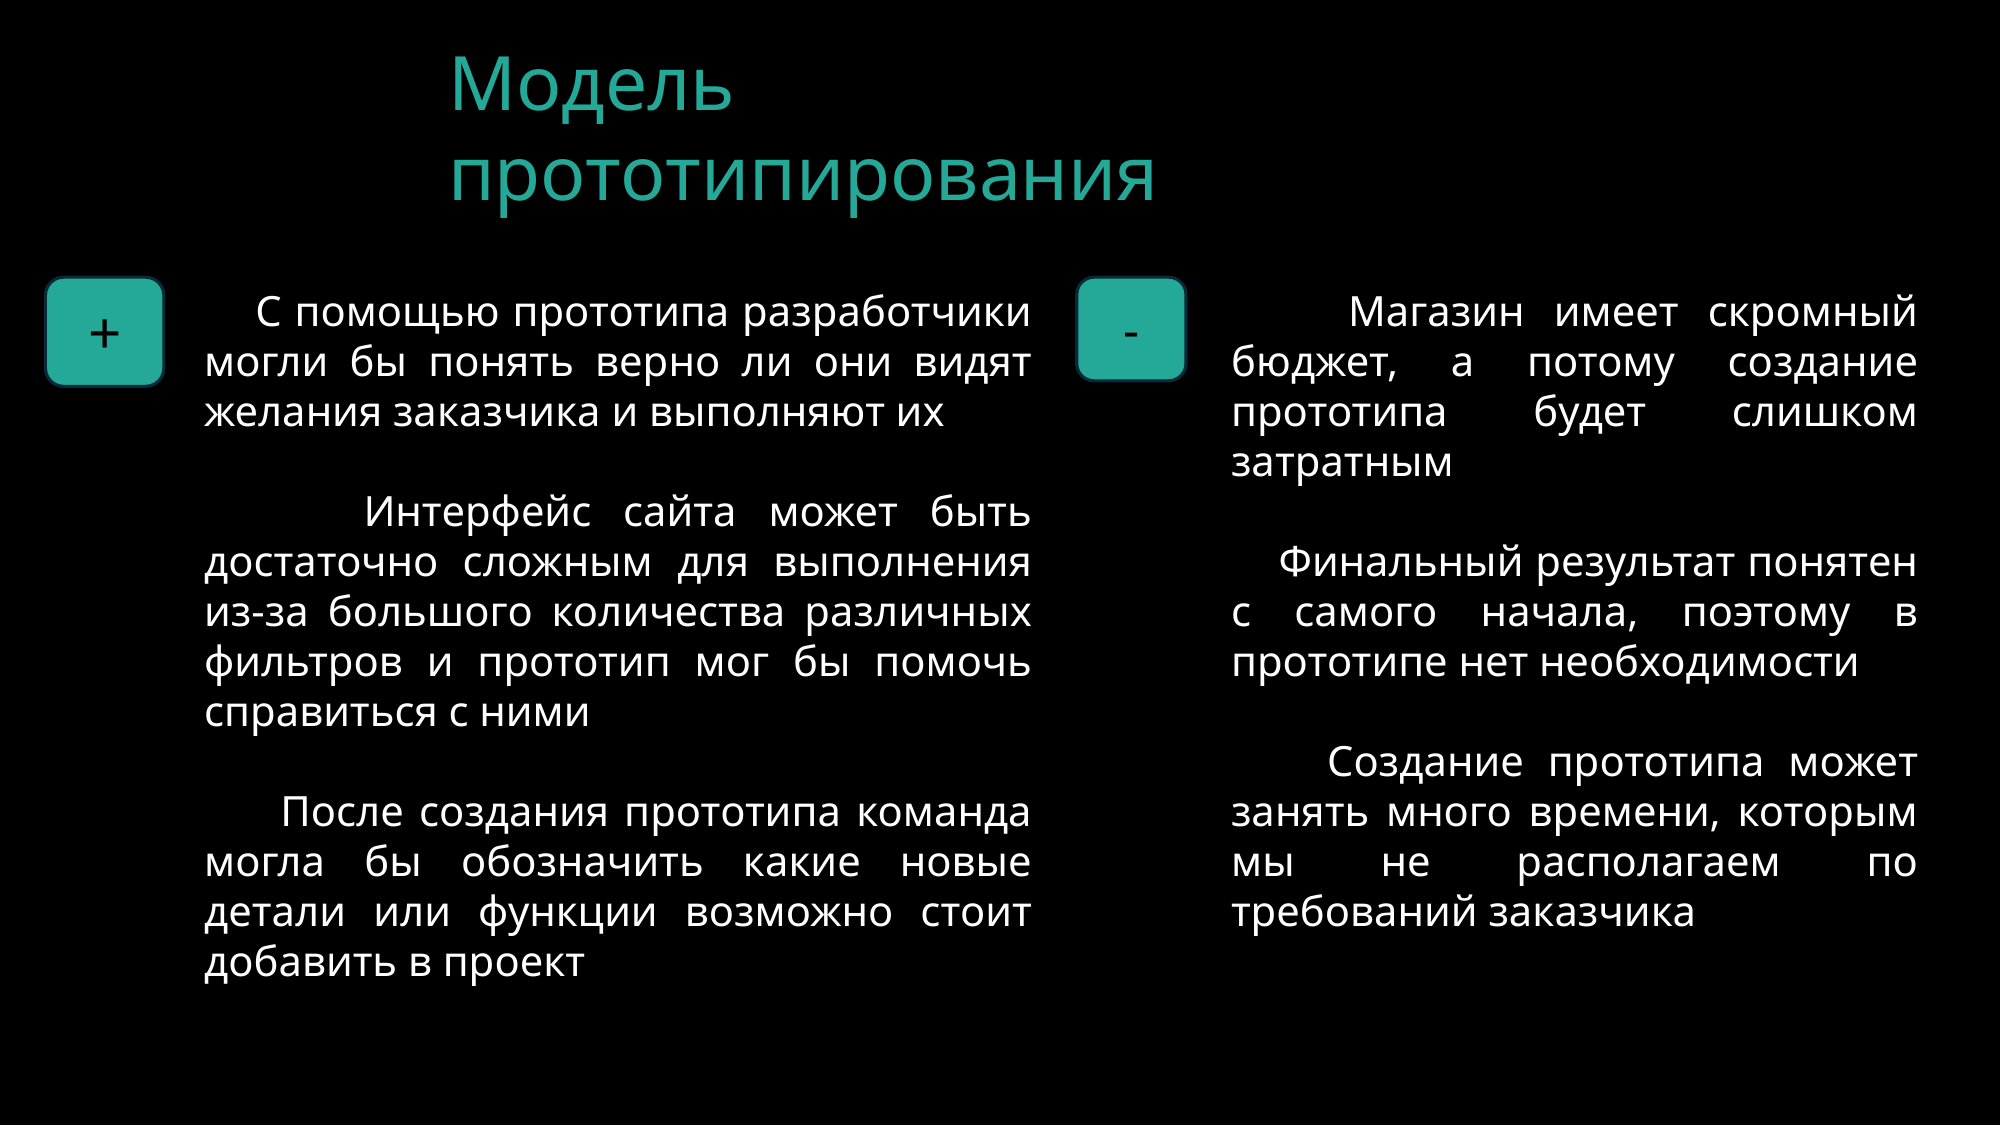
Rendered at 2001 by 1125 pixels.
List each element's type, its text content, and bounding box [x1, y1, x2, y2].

text_box Магазин имеет скромный бюджет, а потому создание прототипа будет слишком затратным Финальный результат понятен с самого начала, поэтому в прототипе нет необходимости Создание прототипа может занять много времени, которым мы не располагаем по требований заказчика [1216, 277, 1933, 993]
text_box С помощью прототипа разработчики могли бы понять верно ли они видят желания заказчика и выполняют их Интерфейс сайта может быть достаточно сложным для выполнения из-за большого количества различных фильтров и прототип мог бы помочь справиться с ними После создания прототипа команда могла бы обозначить какие новые детали или функции возможно стоит добавить в проект [189, 277, 1047, 1038]
text_box + [43, 275, 166, 388]
text_box - [1075, 275, 1188, 383]
text_box Модель прототипирования [433, 27, 1308, 223]
